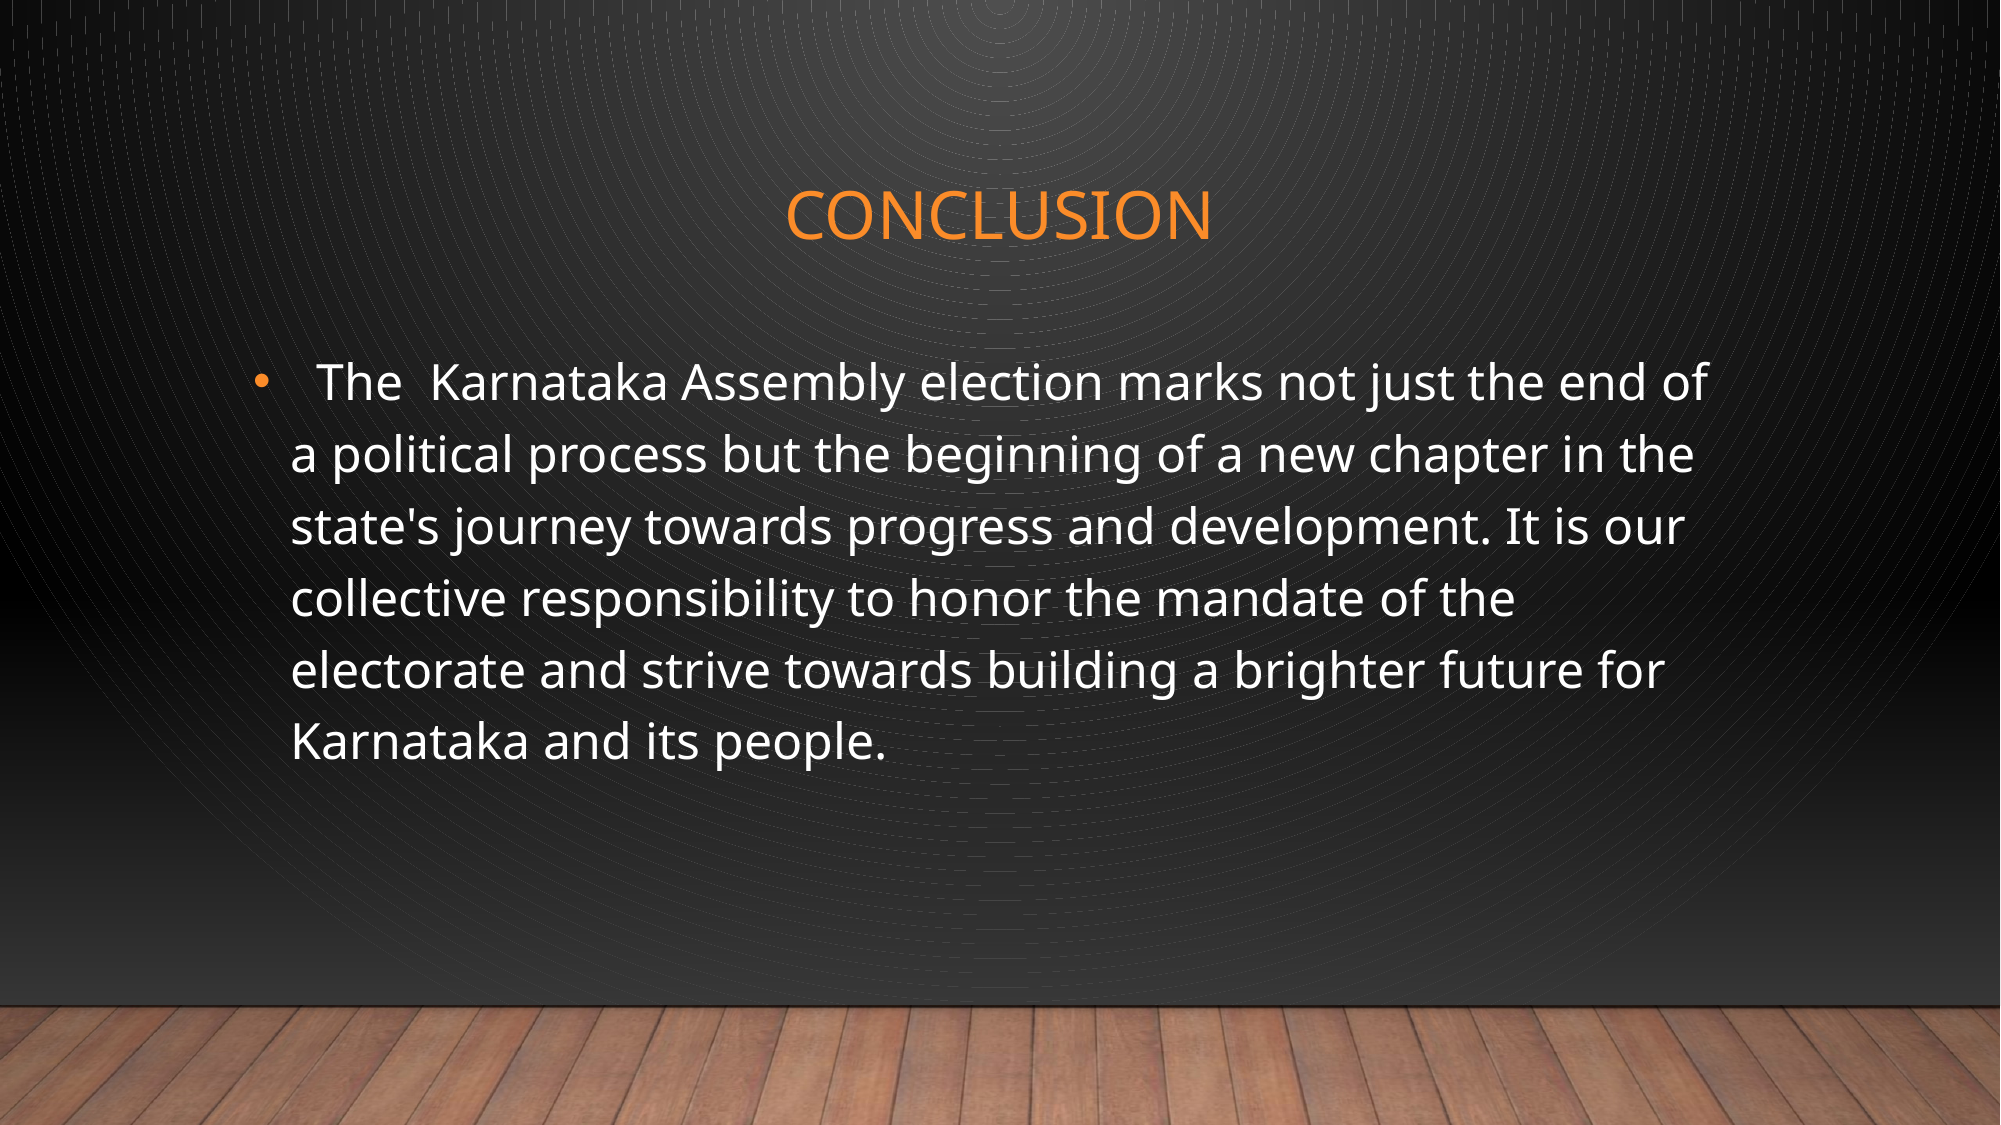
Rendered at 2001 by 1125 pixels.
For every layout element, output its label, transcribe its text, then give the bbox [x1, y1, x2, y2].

list The Karnataka Assembly election marks not just the end of a political process but the beginning of a new chapter in the state's journey towards progress and development. It is our collective responsibility to honor the mandate of the electorate and strive towards building a brighter future for Karnataka and its people. [238, 330, 1763, 897]
title Conclusion [238, 131, 1763, 305]
picture [0, 1005, 2000, 1125]
